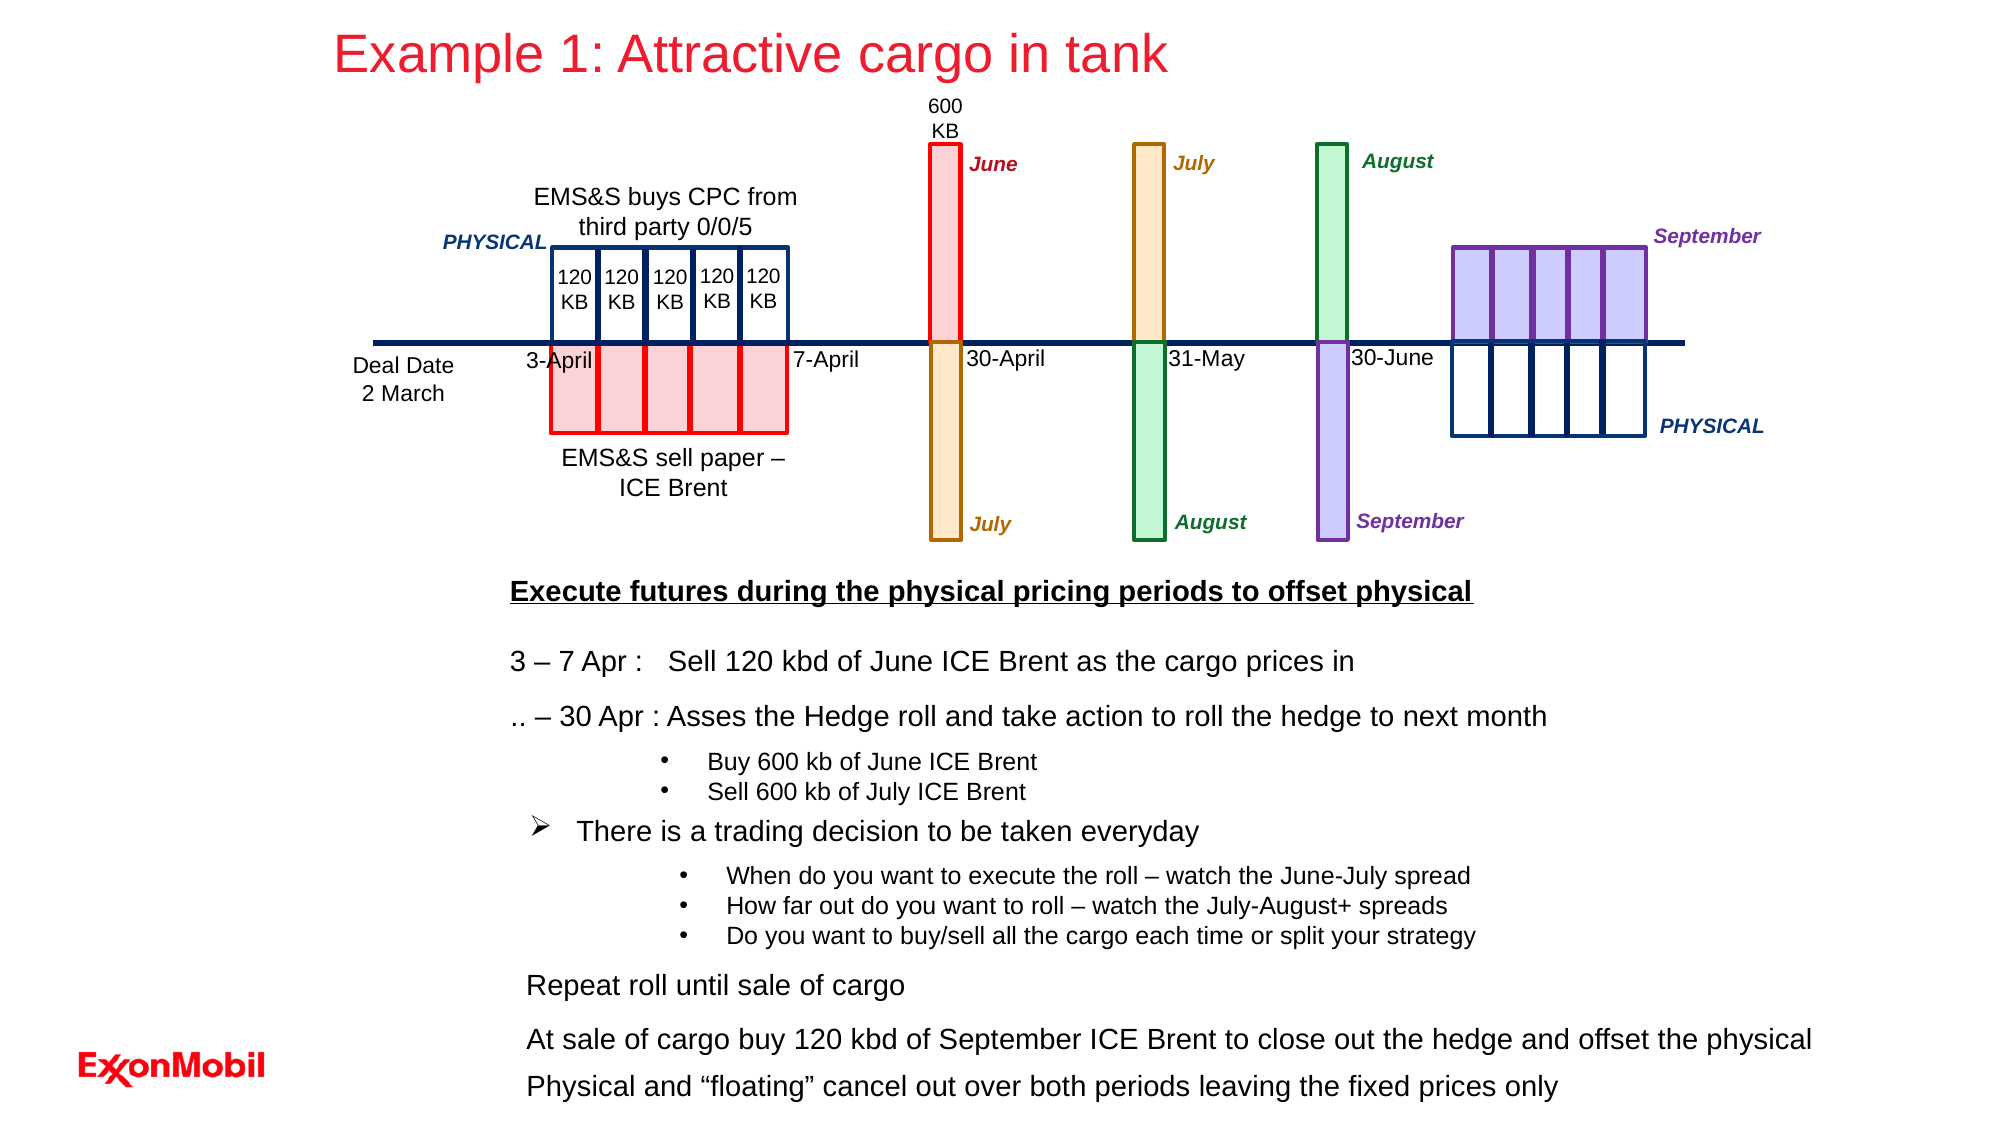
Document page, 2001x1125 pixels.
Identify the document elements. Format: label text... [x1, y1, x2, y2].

text_box Example 1: Attractive cargo in tank [333, 18, 1775, 123]
picture [77, 1050, 265, 1088]
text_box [1578, 172, 1879, 686]
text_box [435, 215, 1831, 1112]
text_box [302, 172, 414, 686]
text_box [435, 140, 1494, 214]
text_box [419, 84, 1574, 827]
